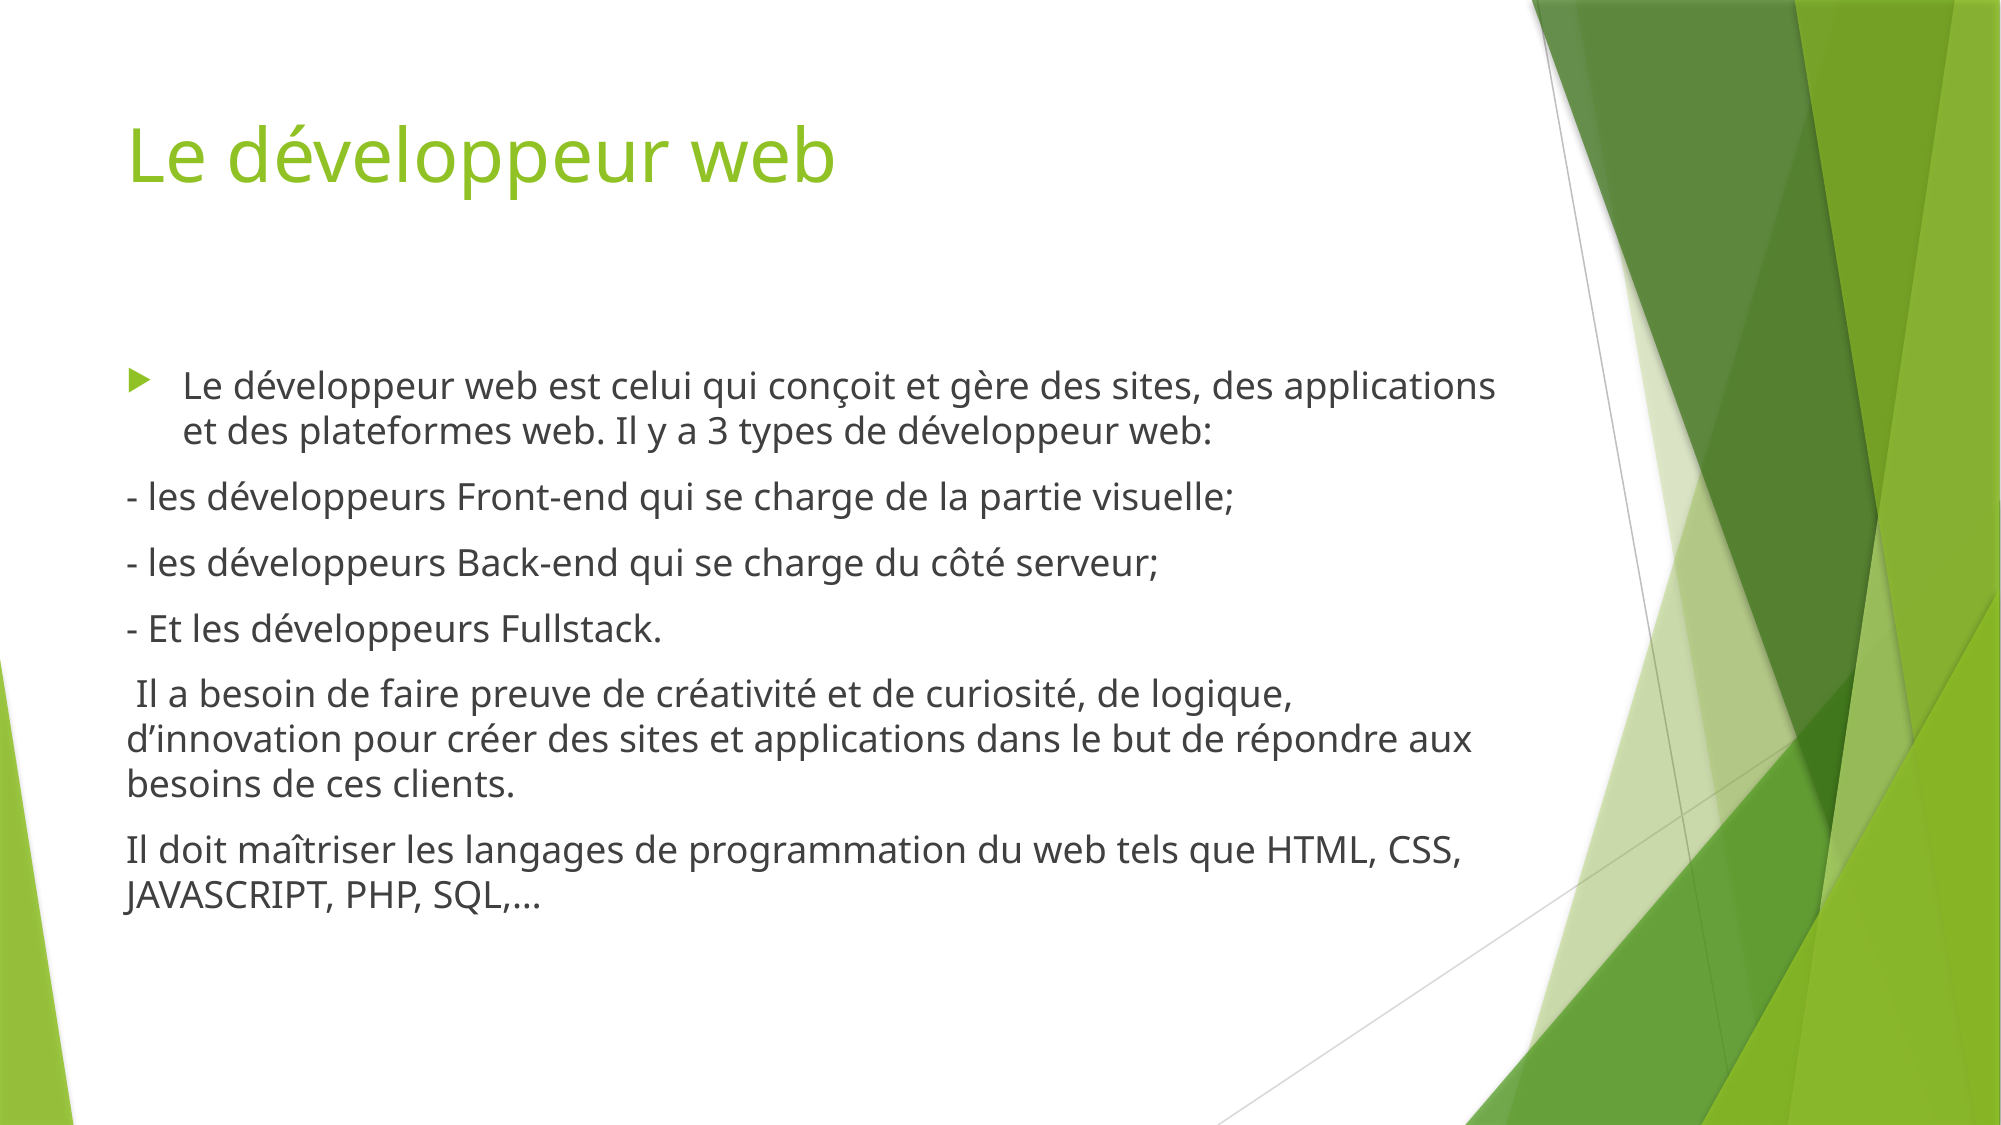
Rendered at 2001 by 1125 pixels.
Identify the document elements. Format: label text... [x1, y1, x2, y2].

title Le développeur web [111, 99, 1522, 317]
list Le développeur web est celui qui conçoit et gère des sites, des applications et des plateformes web. Il y a 3 types de développeur web: - les développeurs Front-end qui se charge de la partie visuelle; - les développeurs Back-end qui se charge du côté serveur; - Et les développeurs Fullstack. Il a besoin de faire preuve de créativité et de curiosité, de logique, d’innovation pour créer des sites et applications dans le but de répondre aux besoins de ces clients. Il doit maîtriser les langages de programmation du web tels que HTML, CSS, JAVASCRIPT, PHP, SQL,… [111, 354, 1522, 992]
